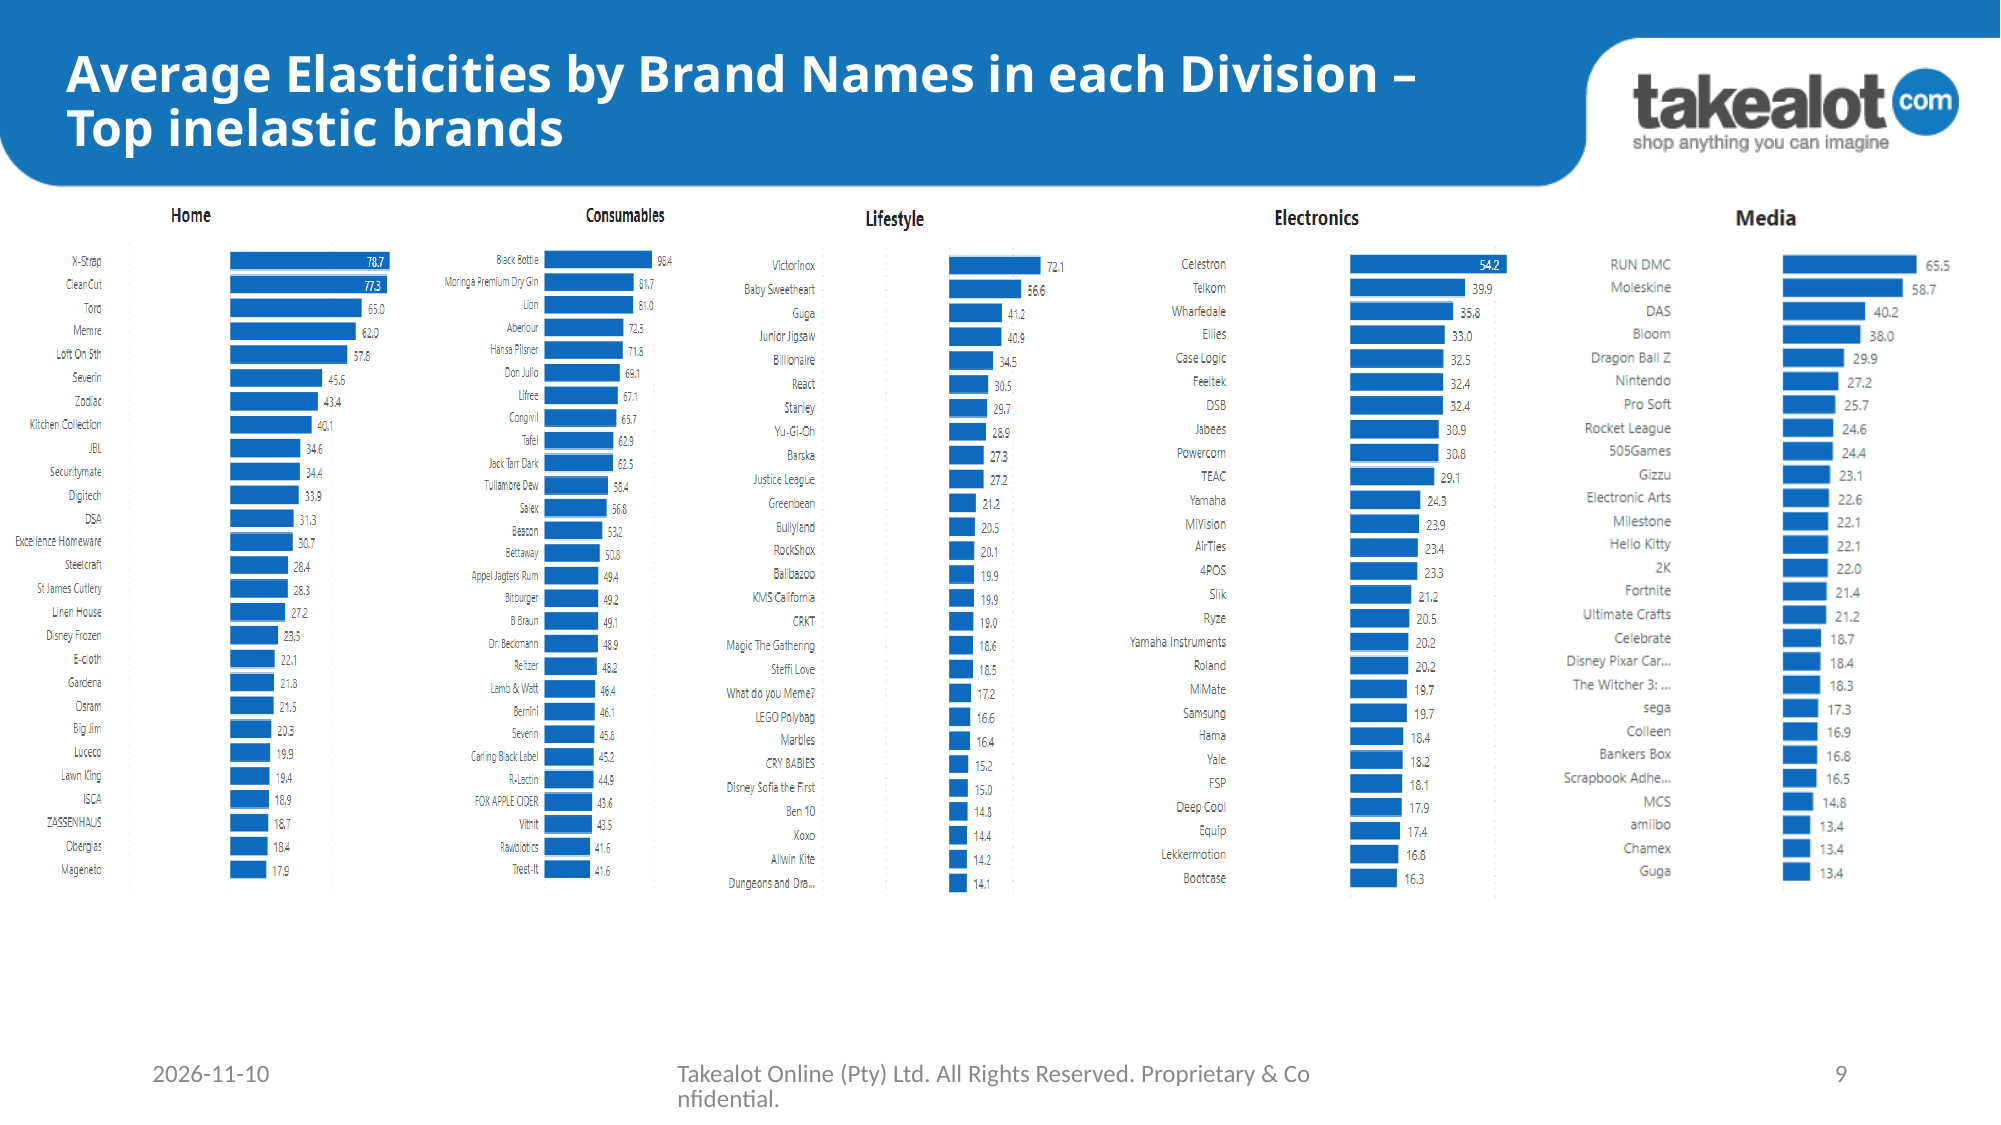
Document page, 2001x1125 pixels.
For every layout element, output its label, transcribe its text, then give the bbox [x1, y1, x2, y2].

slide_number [137, 1042, 588, 1103]
picture [1122, 208, 1516, 902]
picture [1564, 208, 1957, 891]
footer Takealot Online (Pty) Ltd. All Rights Reserved. Proprietary & Confidential. [662, 1042, 1338, 1103]
picture [0, 0, 2000, 197]
text_box Average Elasticities by Brand Names in each Division – Top inelastic brands [51, 51, 1539, 155]
picture [431, 208, 1074, 902]
slide_number 9 [1412, 1042, 1863, 1103]
picture [0, 208, 394, 891]
